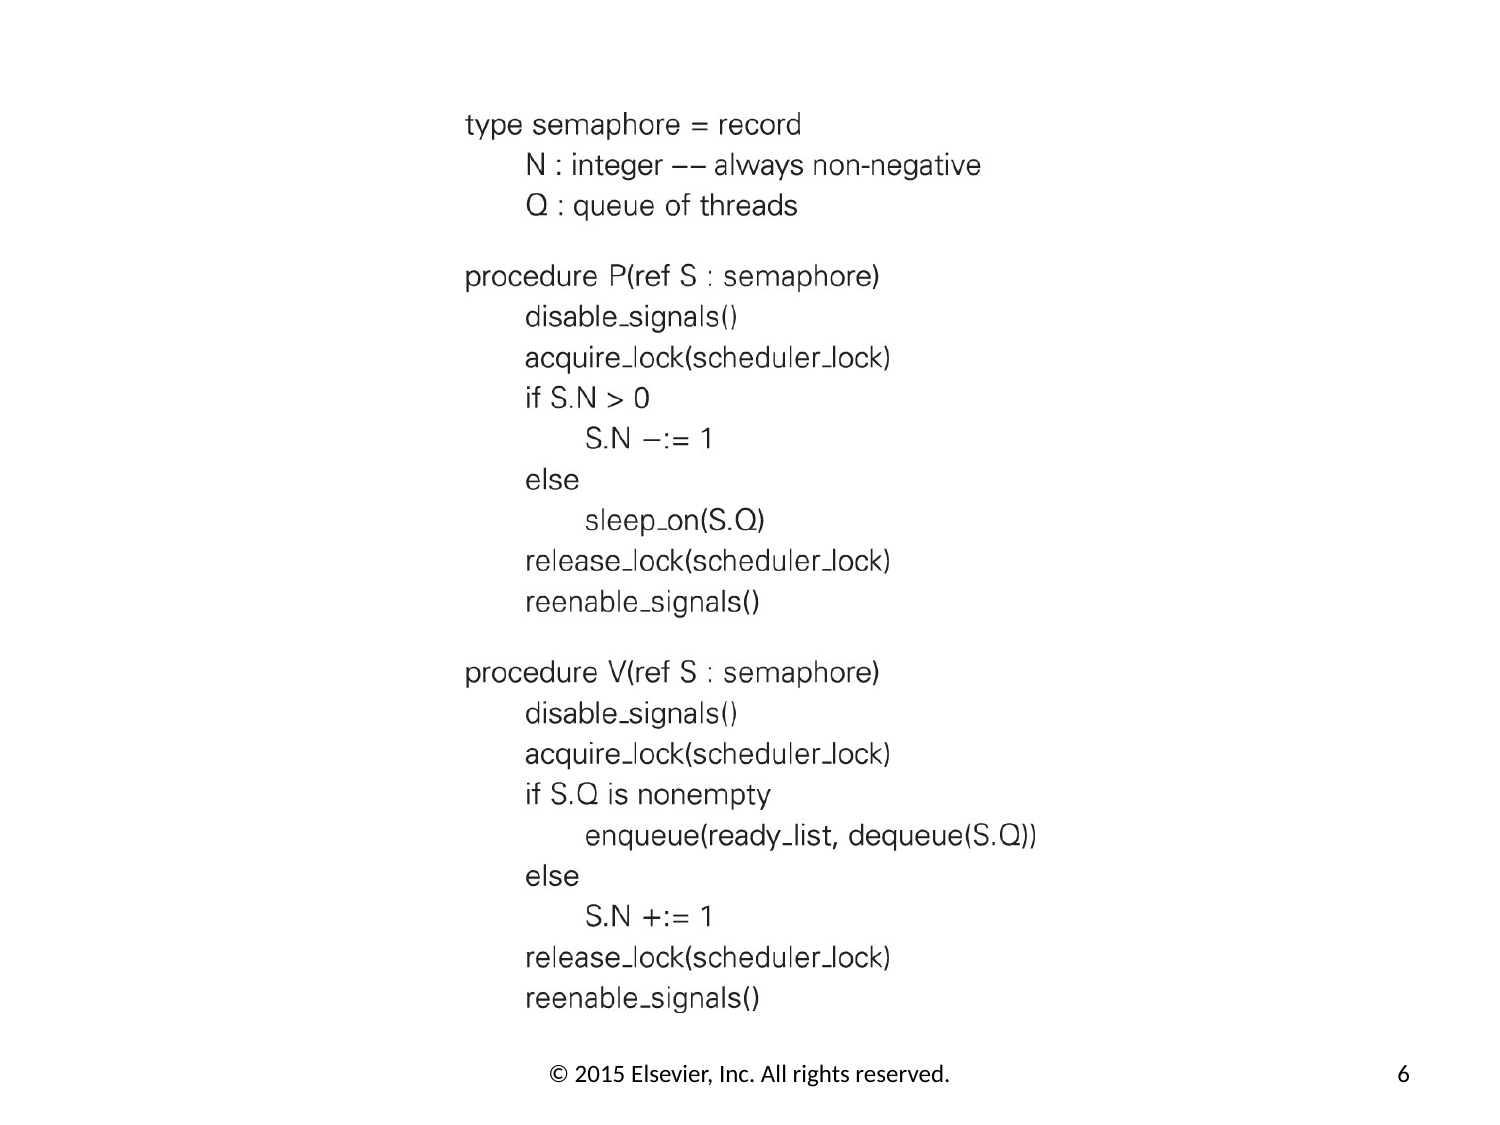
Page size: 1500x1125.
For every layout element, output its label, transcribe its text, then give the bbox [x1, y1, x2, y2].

picture [464, 112, 1036, 1013]
footer © 2015 Elsevier, Inc. All rights reserved. [512, 1042, 988, 1103]
slide_number 6 [1074, 1042, 1425, 1103]
